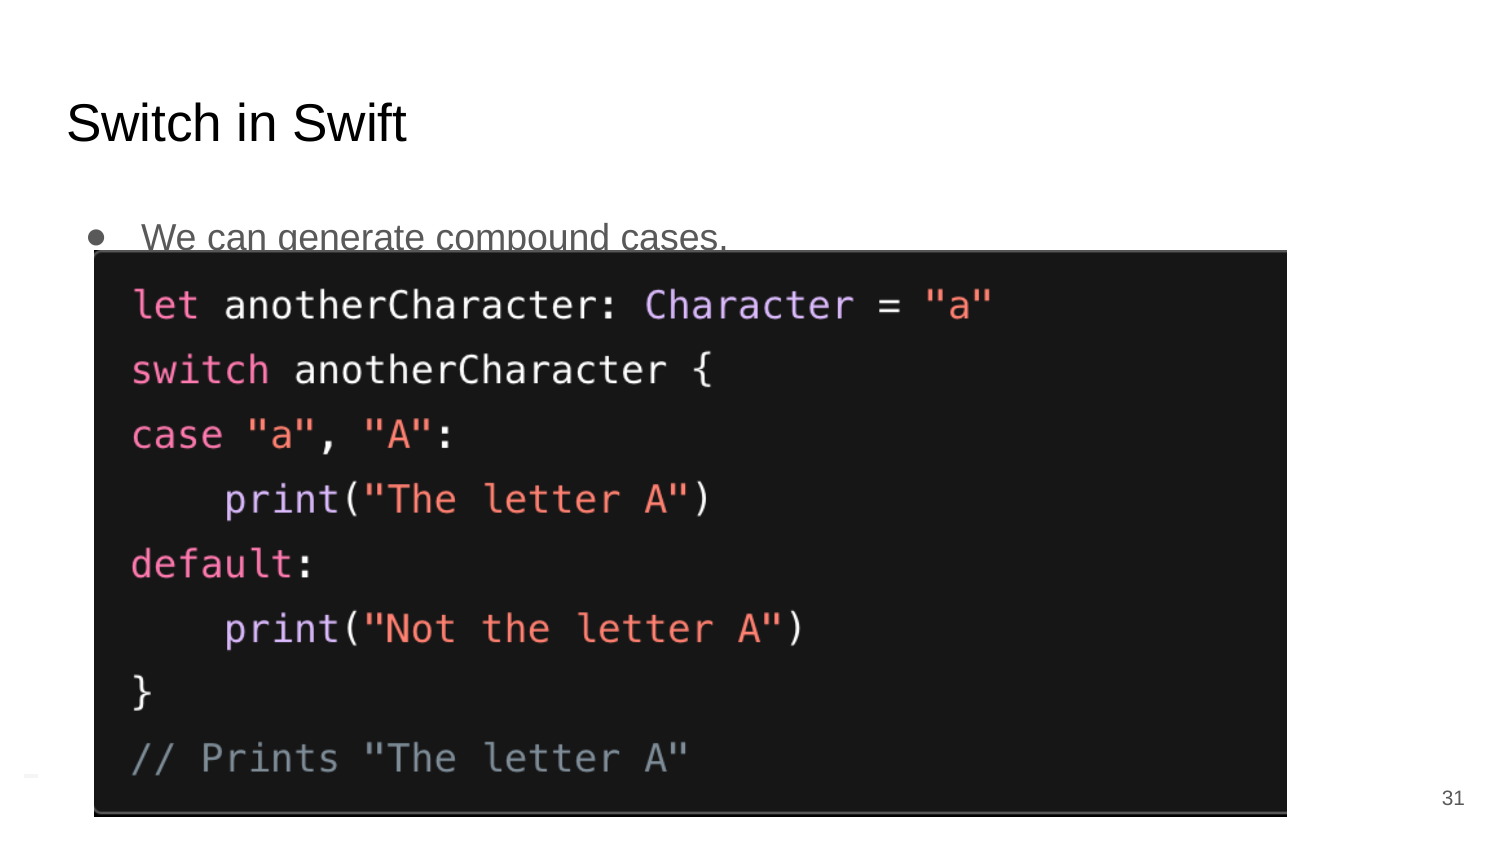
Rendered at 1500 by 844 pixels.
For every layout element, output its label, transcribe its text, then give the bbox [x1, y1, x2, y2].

list We can generate compound cases. [51, 175, 1449, 756]
slide_number 31 [1389, 764, 1480, 830]
picture [93, 250, 1287, 817]
picture [24, 774, 38, 778]
title Switch in Swift [51, 72, 1449, 167]
